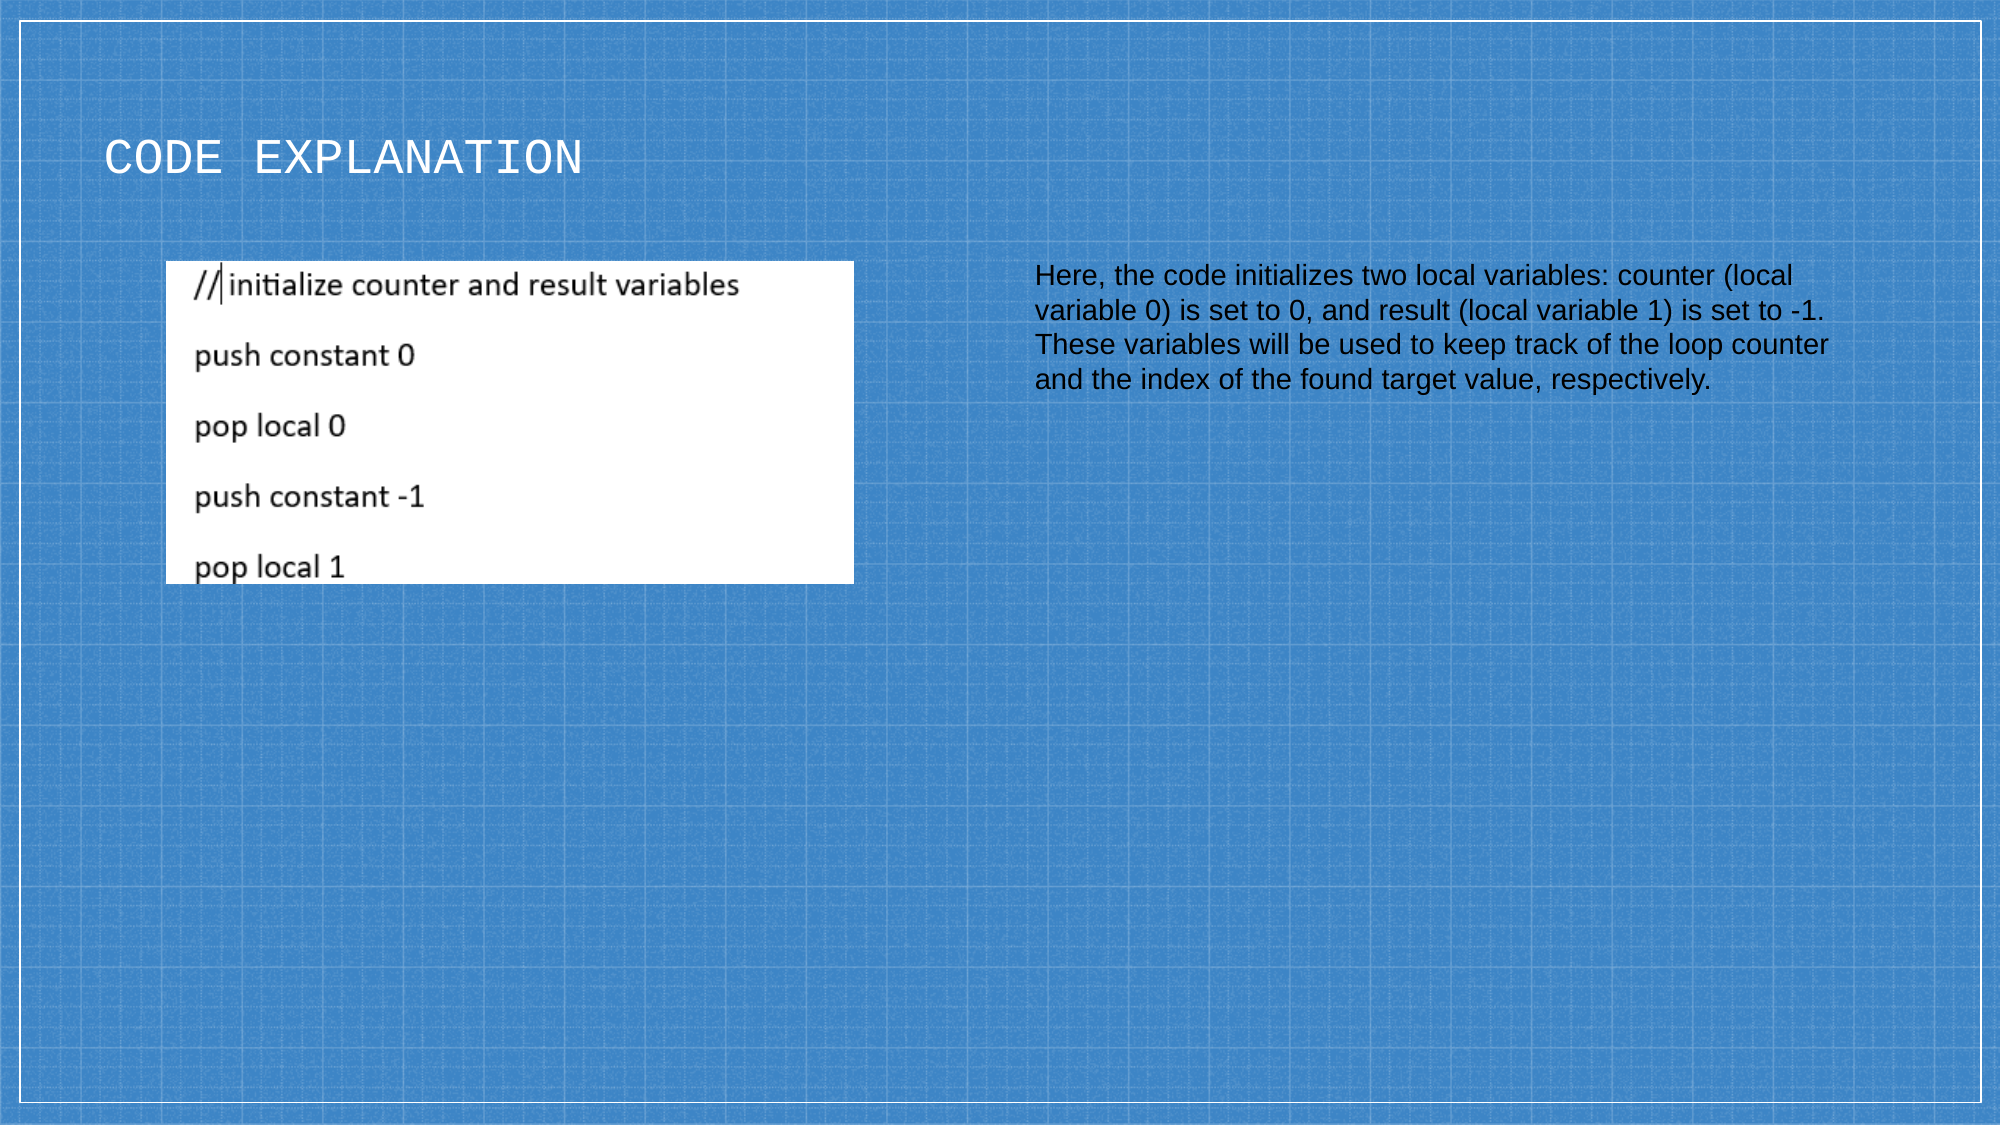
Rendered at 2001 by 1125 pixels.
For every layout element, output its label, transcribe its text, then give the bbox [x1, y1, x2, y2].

text_box Here, the code initializes two local variables: counter (local variable 0) is set to 0, and result (local variable 1) is set to -1. These variables will be used to keep track of the loop counter and the index of the found target value, respectively. [1657, 248, 1880, 404]
text_box [981, 210, 1657, 546]
picture [0, 0, 2000, 1125]
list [165, 261, 854, 584]
title CODE EXPLANATION [88, 108, 786, 176]
